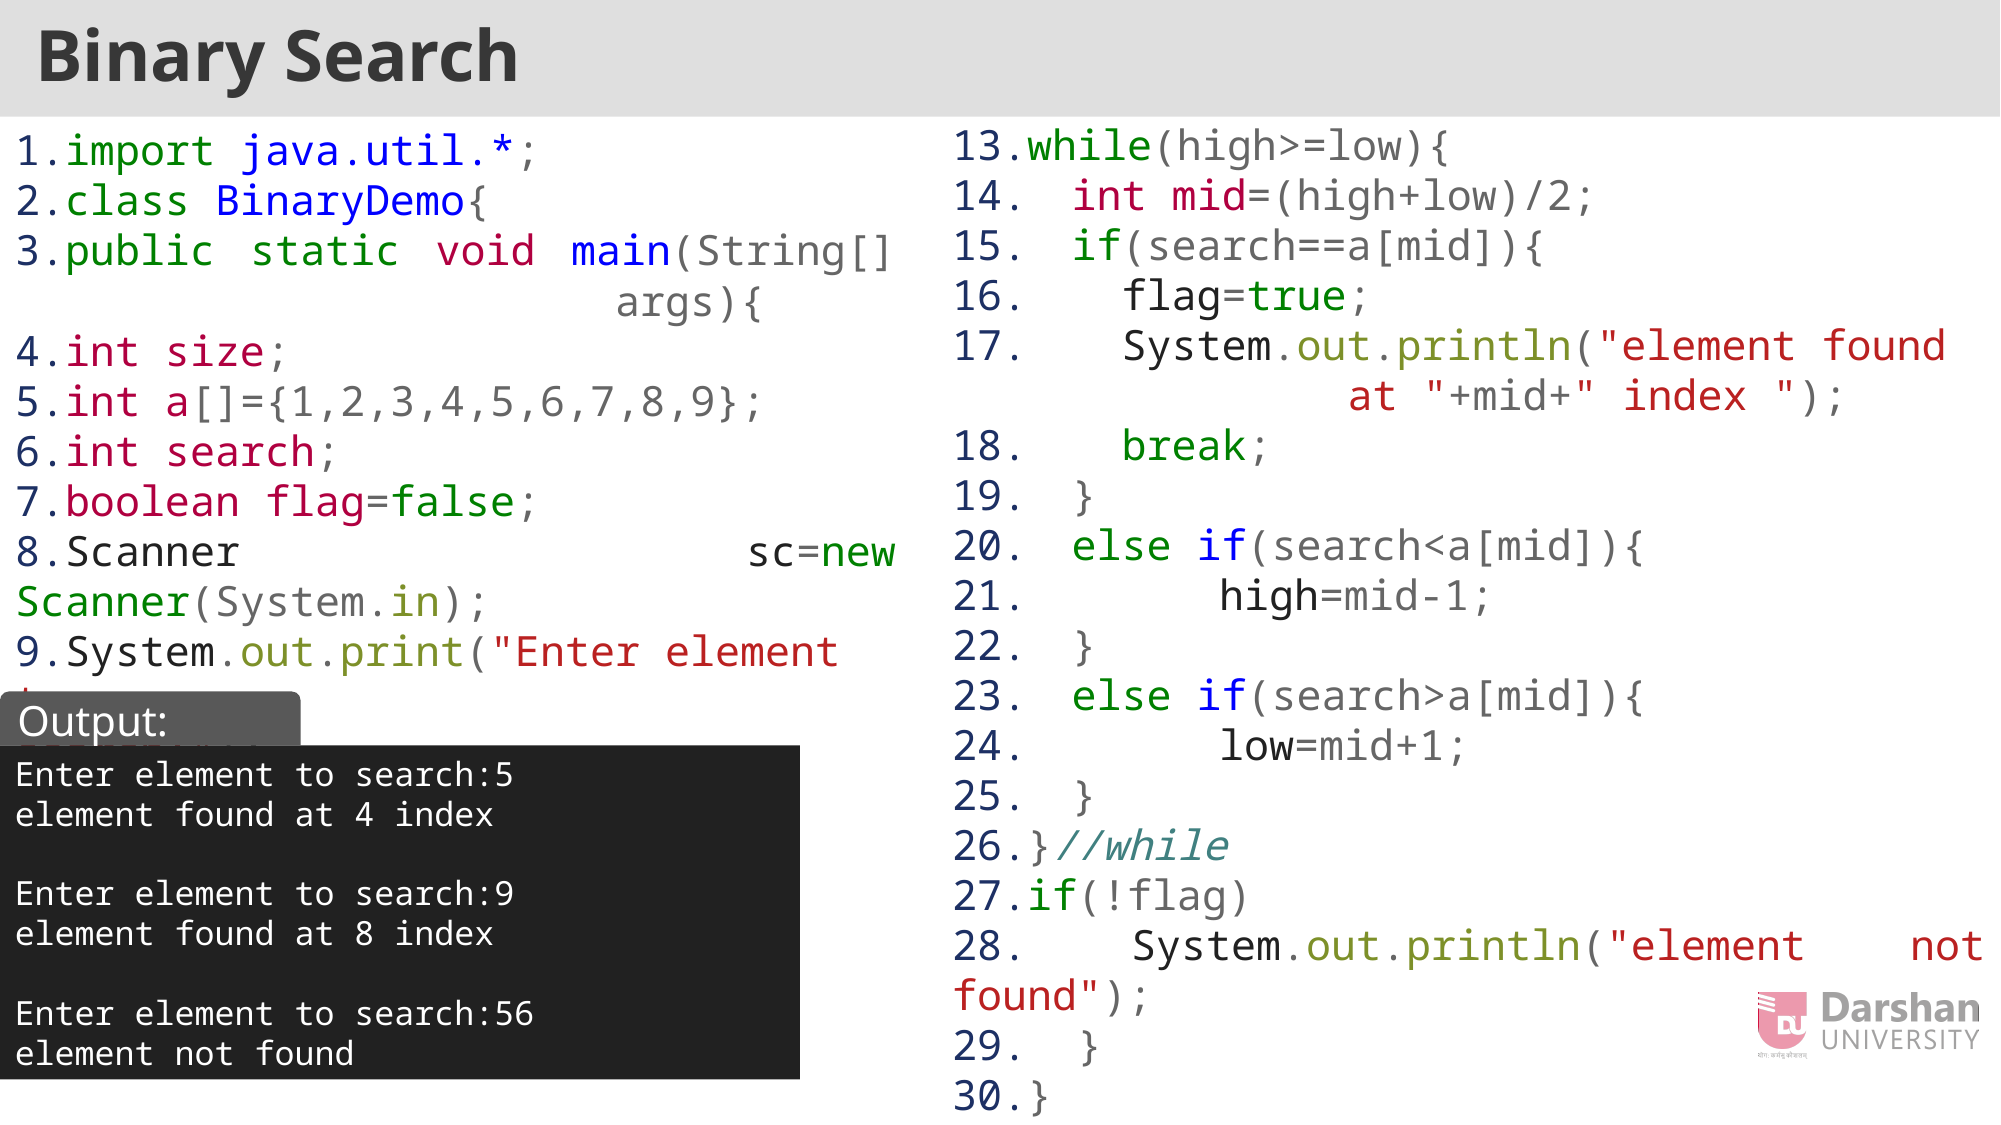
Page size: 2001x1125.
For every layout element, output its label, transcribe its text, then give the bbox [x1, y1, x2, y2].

title Binary Search [0, 0, 2000, 117]
list import java.util.*; class BinaryDemo{ public static void main(String[] args){ int size; int a[]={1,2,3,4,5,6,7,8,9}; int search; boolean flag=false; Scanner sc=new Scanner(System.in); System.out.print("Enter element to search:"); search=sc.nextInt(); int low=0; int high= a.length-1; [0, 116, 911, 1034]
text_box while(high>=low){ int mid=(high+low)/2; if(search==a[mid]){ flag=true; System.out.println("element found at "+mid+" index "); break; } else if(search<a[mid]){ high=mid-1; } else if(search>a[mid]){ low=mid+1; } }//while if(!flag) System.out.println("element not found"); } } [937, 111, 2000, 1029]
text_box Enter element to search:5 element found at 4 index Enter element to search:9 element found at 8 index Enter element to search:56 element not found [0, 745, 800, 1080]
text_box Output: [0, 690, 302, 747]
